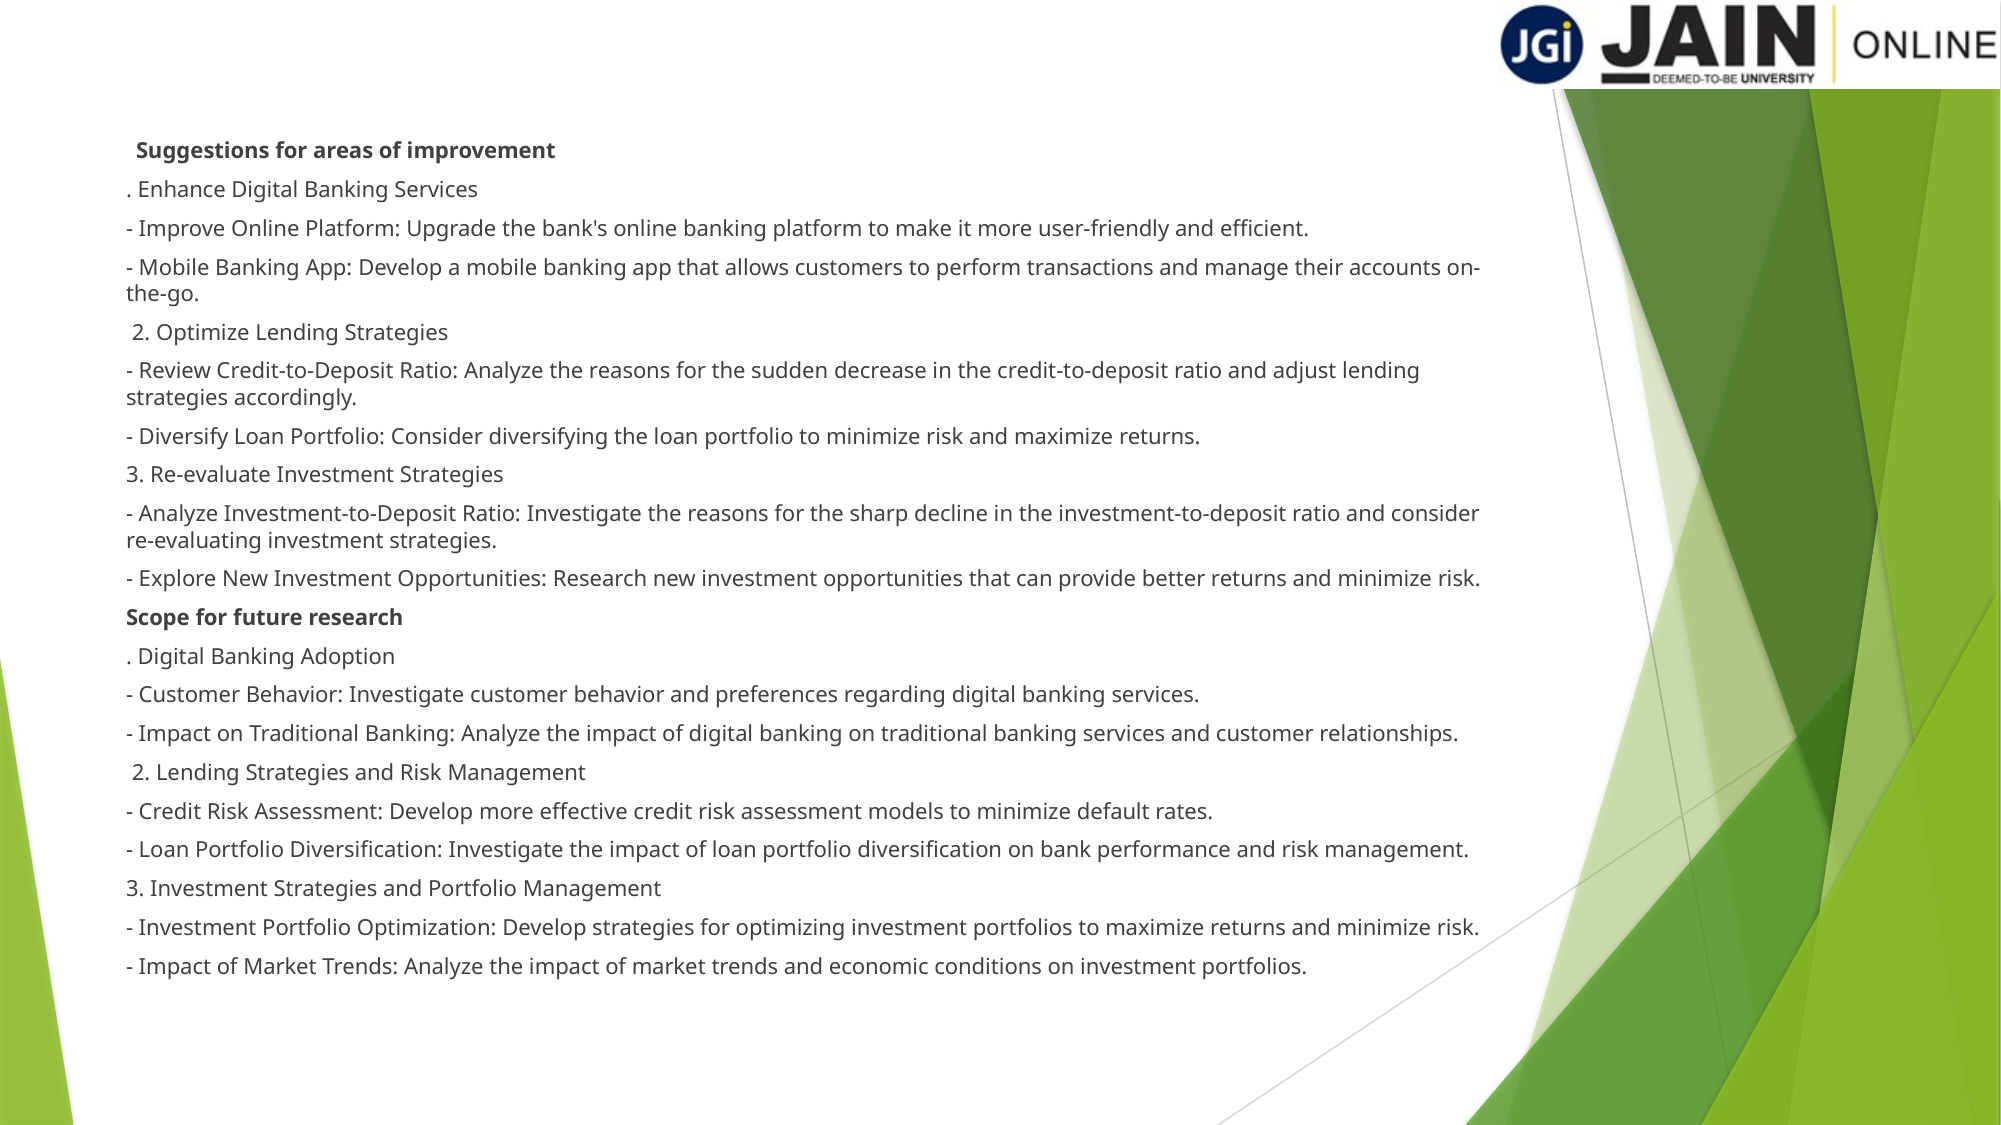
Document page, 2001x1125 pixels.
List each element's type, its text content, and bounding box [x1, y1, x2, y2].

picture [1497, 0, 2000, 90]
list Suggestions for areas of improvement . Enhance Digital Banking Services - Improve Online Platform: Upgrade the bank's online banking platform to make it more user-friendly and efficient. - Mobile Banking App: Develop a mobile banking app that allows customers to perform transactions and manage their accounts on-the-go. 2. Optimize Lending Strategies - Review Credit-to-Deposit Ratio: Analyze the reasons for the sudden decrease in the credit-to-deposit ratio and adjust lending strategies accordingly. - Diversify Loan Portfolio: Consider diversifying the loan portfolio to minimize risk and maximize returns. 3. Re-evaluate Investment Strategies - Analyze Investment-to-Deposit Ratio: Investigate the reasons for the sharp decline in the investment-to-deposit ratio and consider re-evaluating investment strategies. - Explore New Investment Opportunities: Research new investment opportunities that can provide better returns and minimize risk. Scope for future research . Digital Banking Adoption - Customer Behavior: Investigate customer behavior and preferences regarding digital banking services. - Impact on Traditional Banking: Analyze the impact of digital banking on traditional banking services and customer relationships. 2. Lending Strategies and Risk Management - Credit Risk Assessment: Develop more effective credit risk assessment models to minimize default rates. - Loan Portfolio Diversification: Investigate the impact of loan portfolio diversification on bank performance and risk management. 3. Investment Strategies and Portfolio Management - Investment Portfolio Optimization: Develop strategies for optimizing investment portfolios to maximize returns and minimize risk. - Impact of Market Trends: Analyze the impact of market trends and economic conditions on investment portfolios. [111, 129, 1522, 992]
